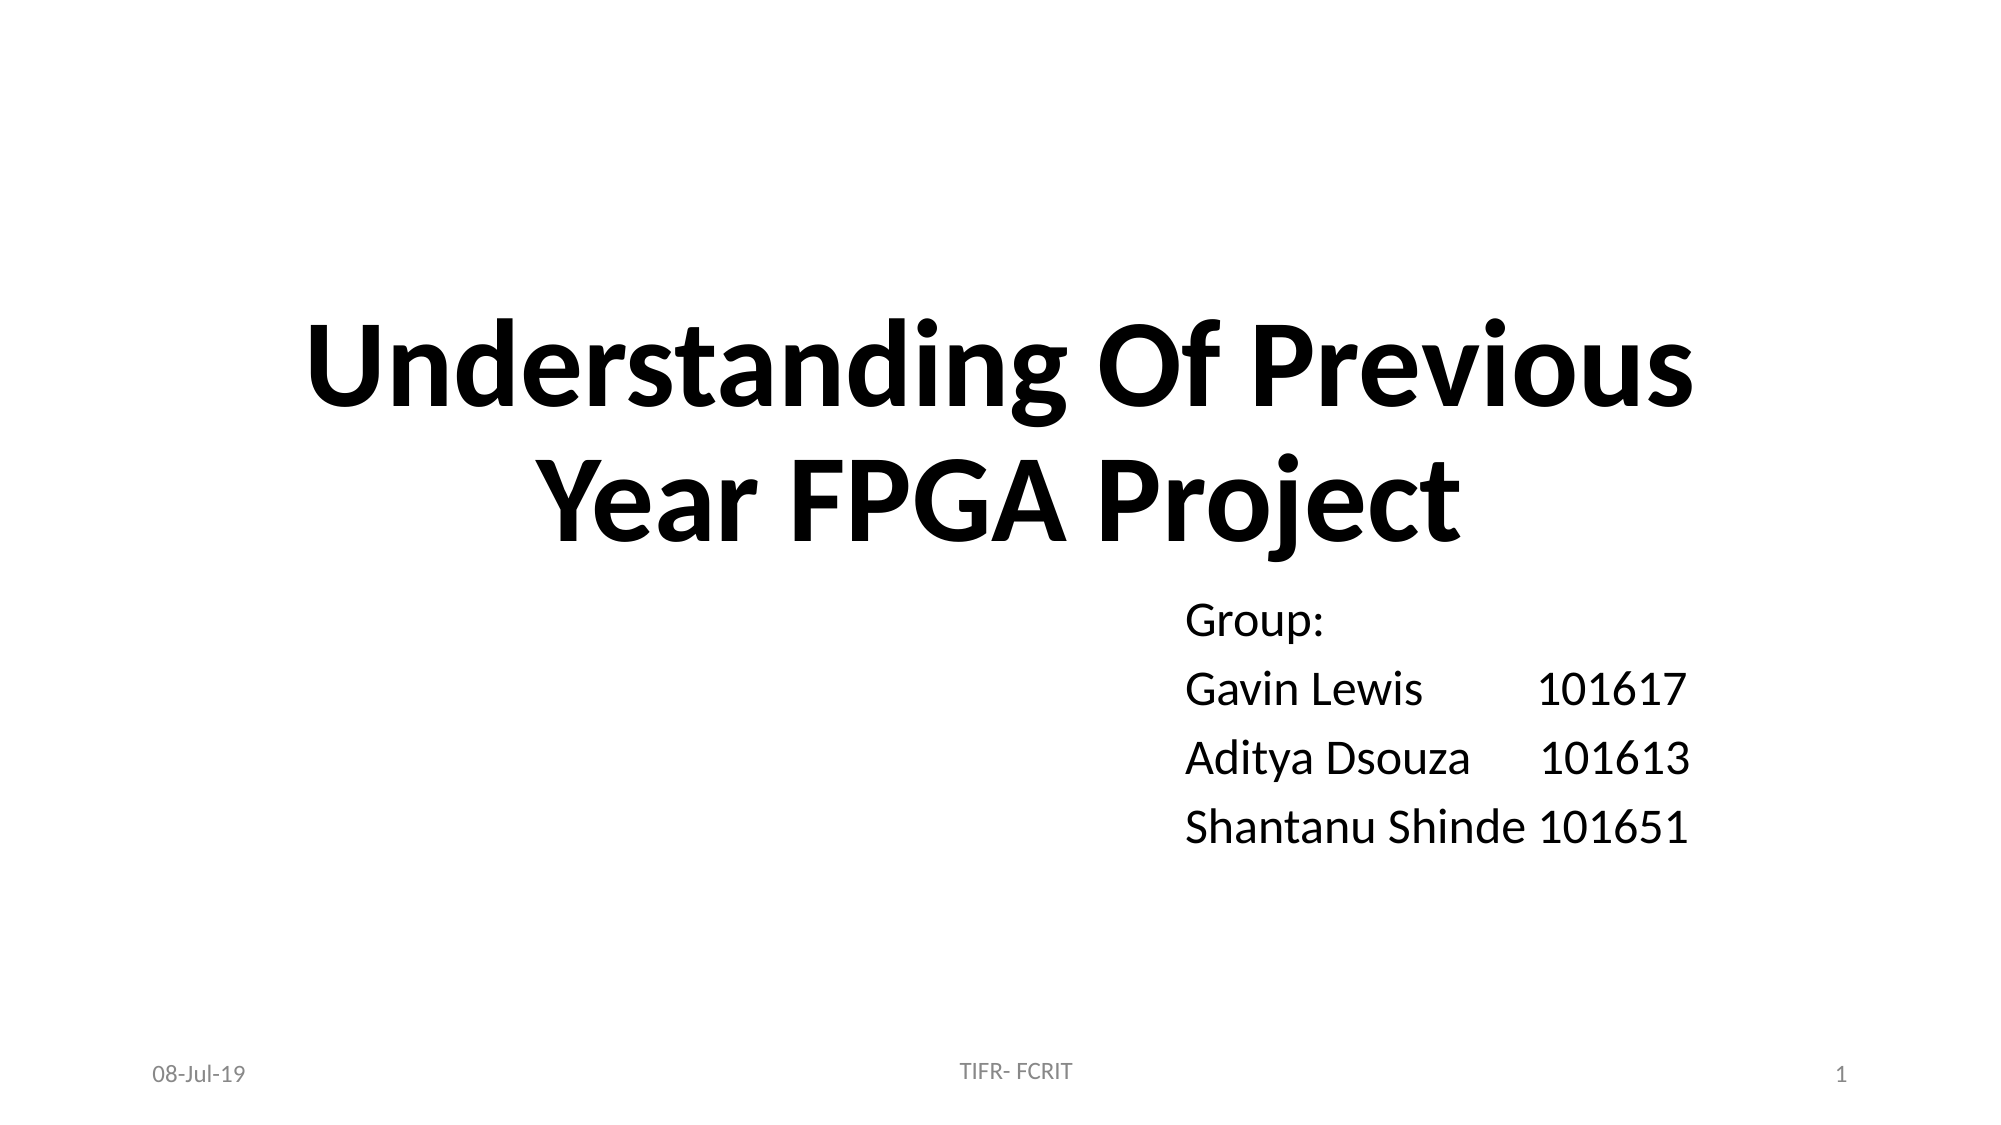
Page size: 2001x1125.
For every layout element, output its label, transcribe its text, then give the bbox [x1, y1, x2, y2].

subtitle Group: Gavin Lewis 101617 Aditya Dsouza 101613 Shantanu Shinde 101651 [1170, 590, 1750, 863]
slide_number 08-Jul-19 [137, 1042, 588, 1103]
slide_number ‹#› [1412, 1042, 1863, 1103]
title Understanding Of Previous Year FPGA Project [249, 184, 1750, 576]
text_box TIFR- FCRIT [678, 1039, 1354, 1100]
